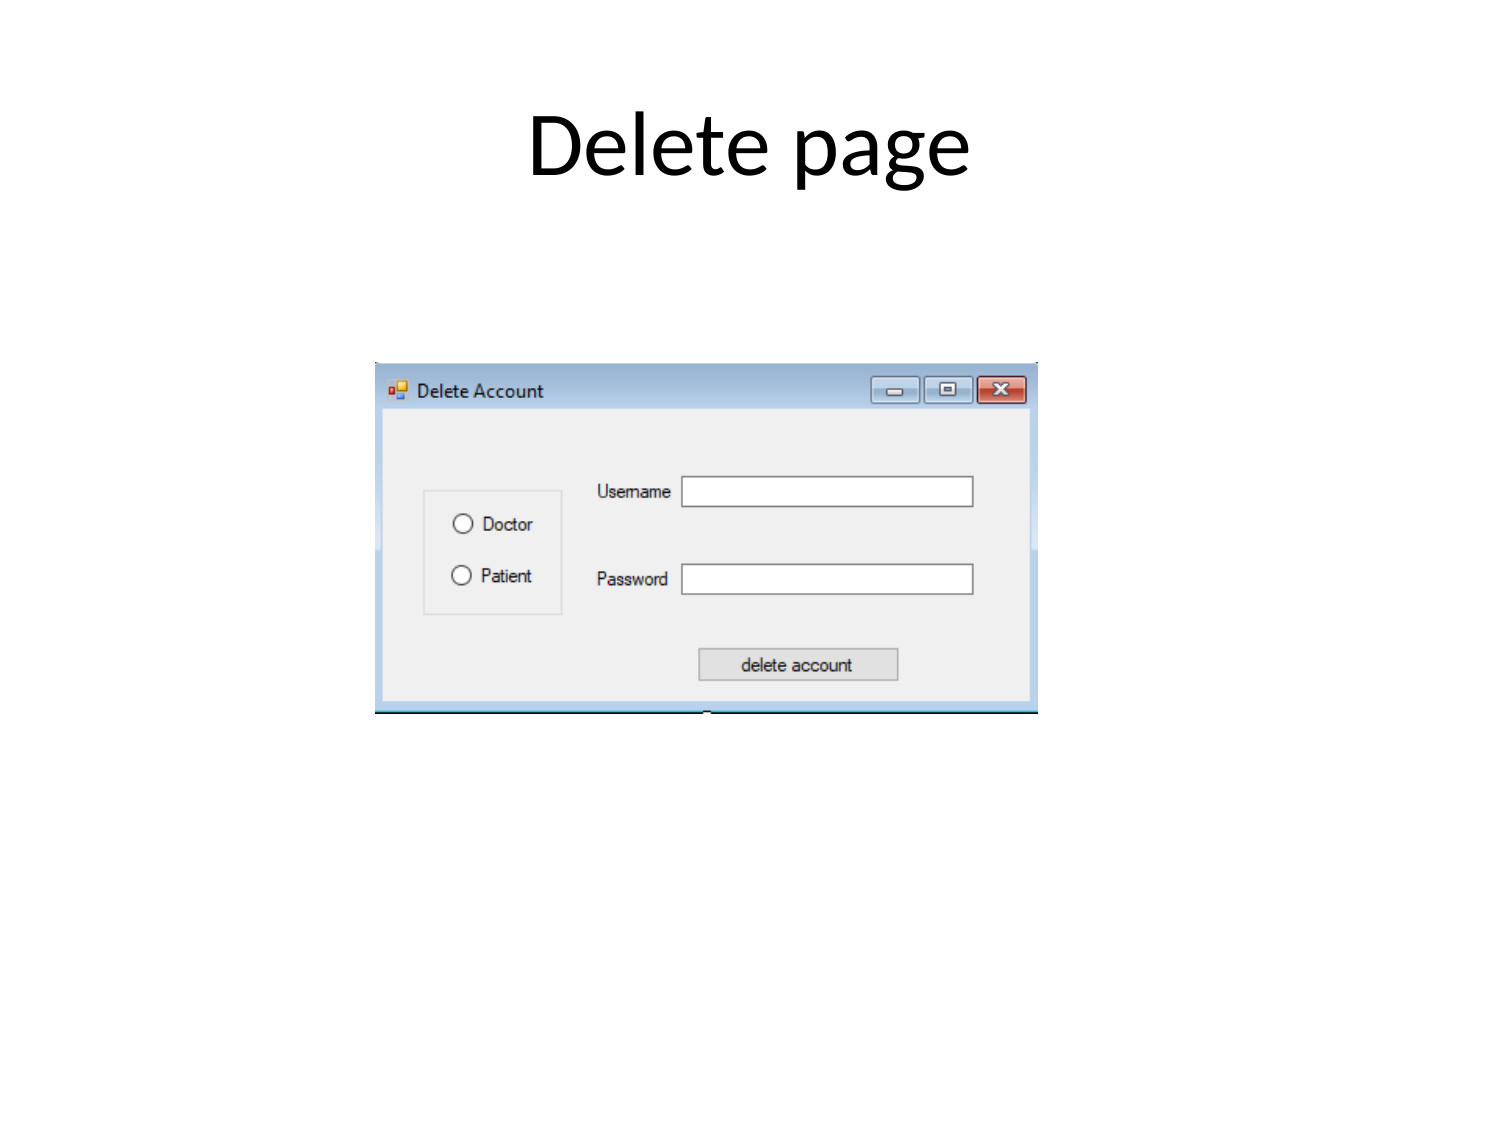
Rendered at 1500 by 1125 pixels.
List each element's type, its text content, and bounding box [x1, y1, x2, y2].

title Delete page [75, 45, 1425, 233]
picture [374, 362, 1038, 715]
